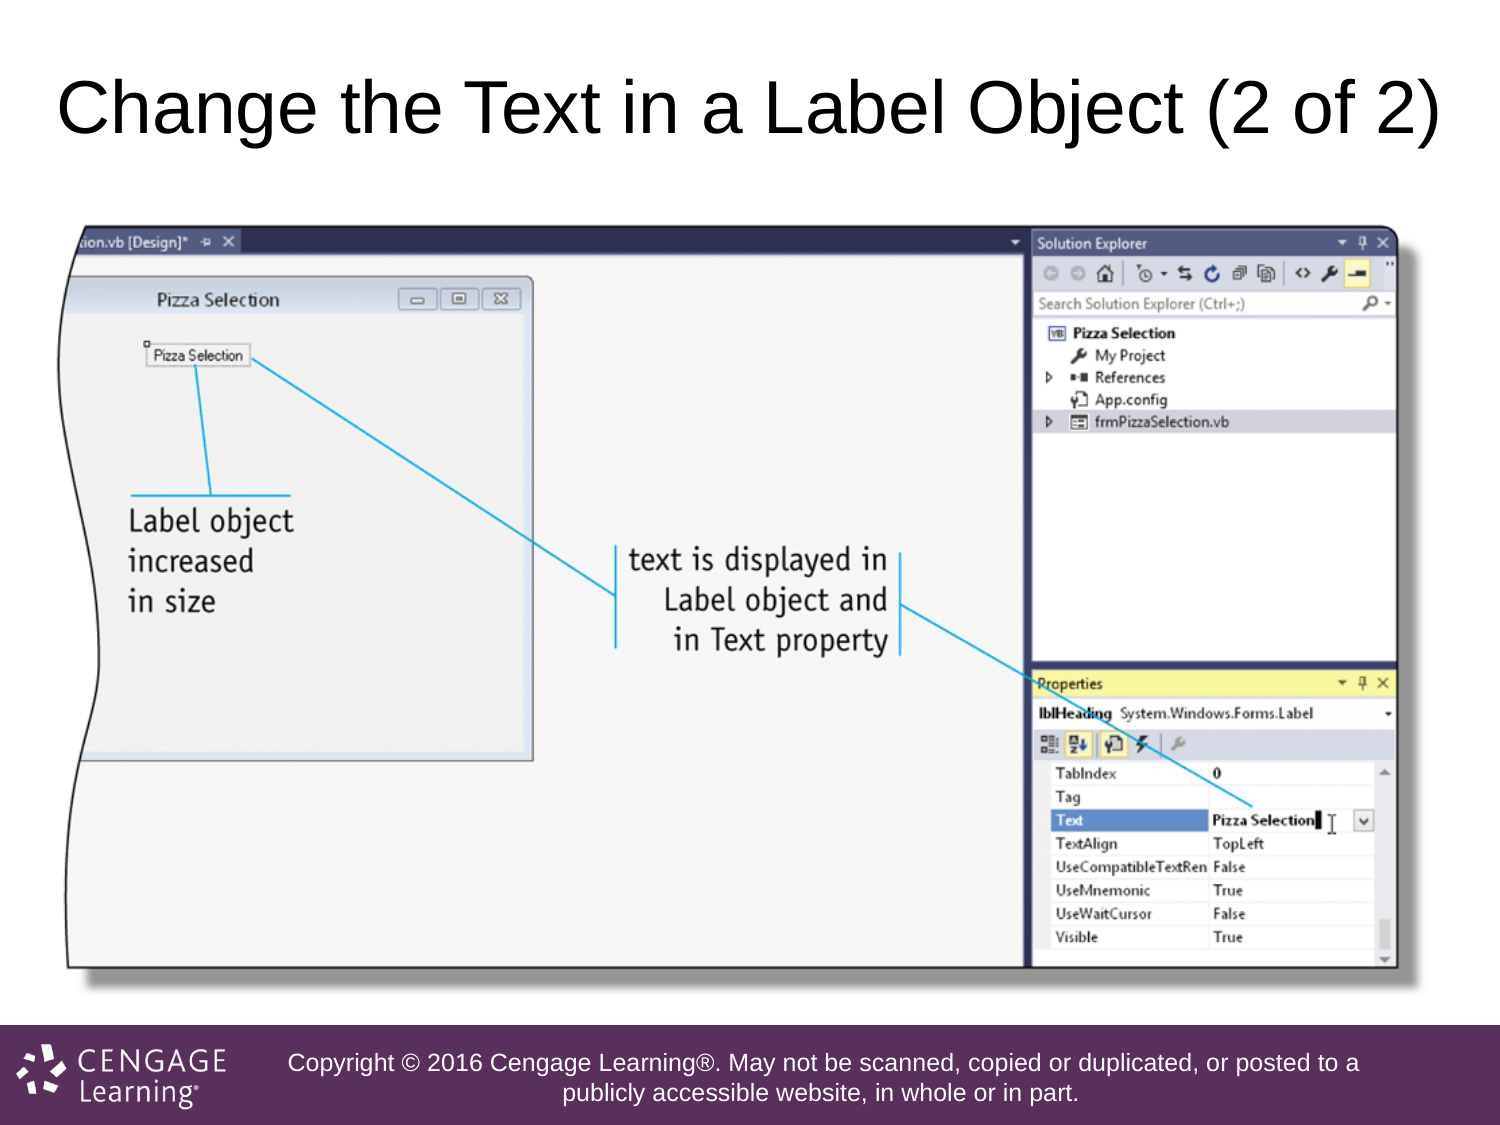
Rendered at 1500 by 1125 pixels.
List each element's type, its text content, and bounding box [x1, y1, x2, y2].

picture [12, 1040, 229, 1113]
picture [52, 220, 1433, 1003]
title Change the Text in a Label Object (2 of 2) [24, 24, 1475, 182]
